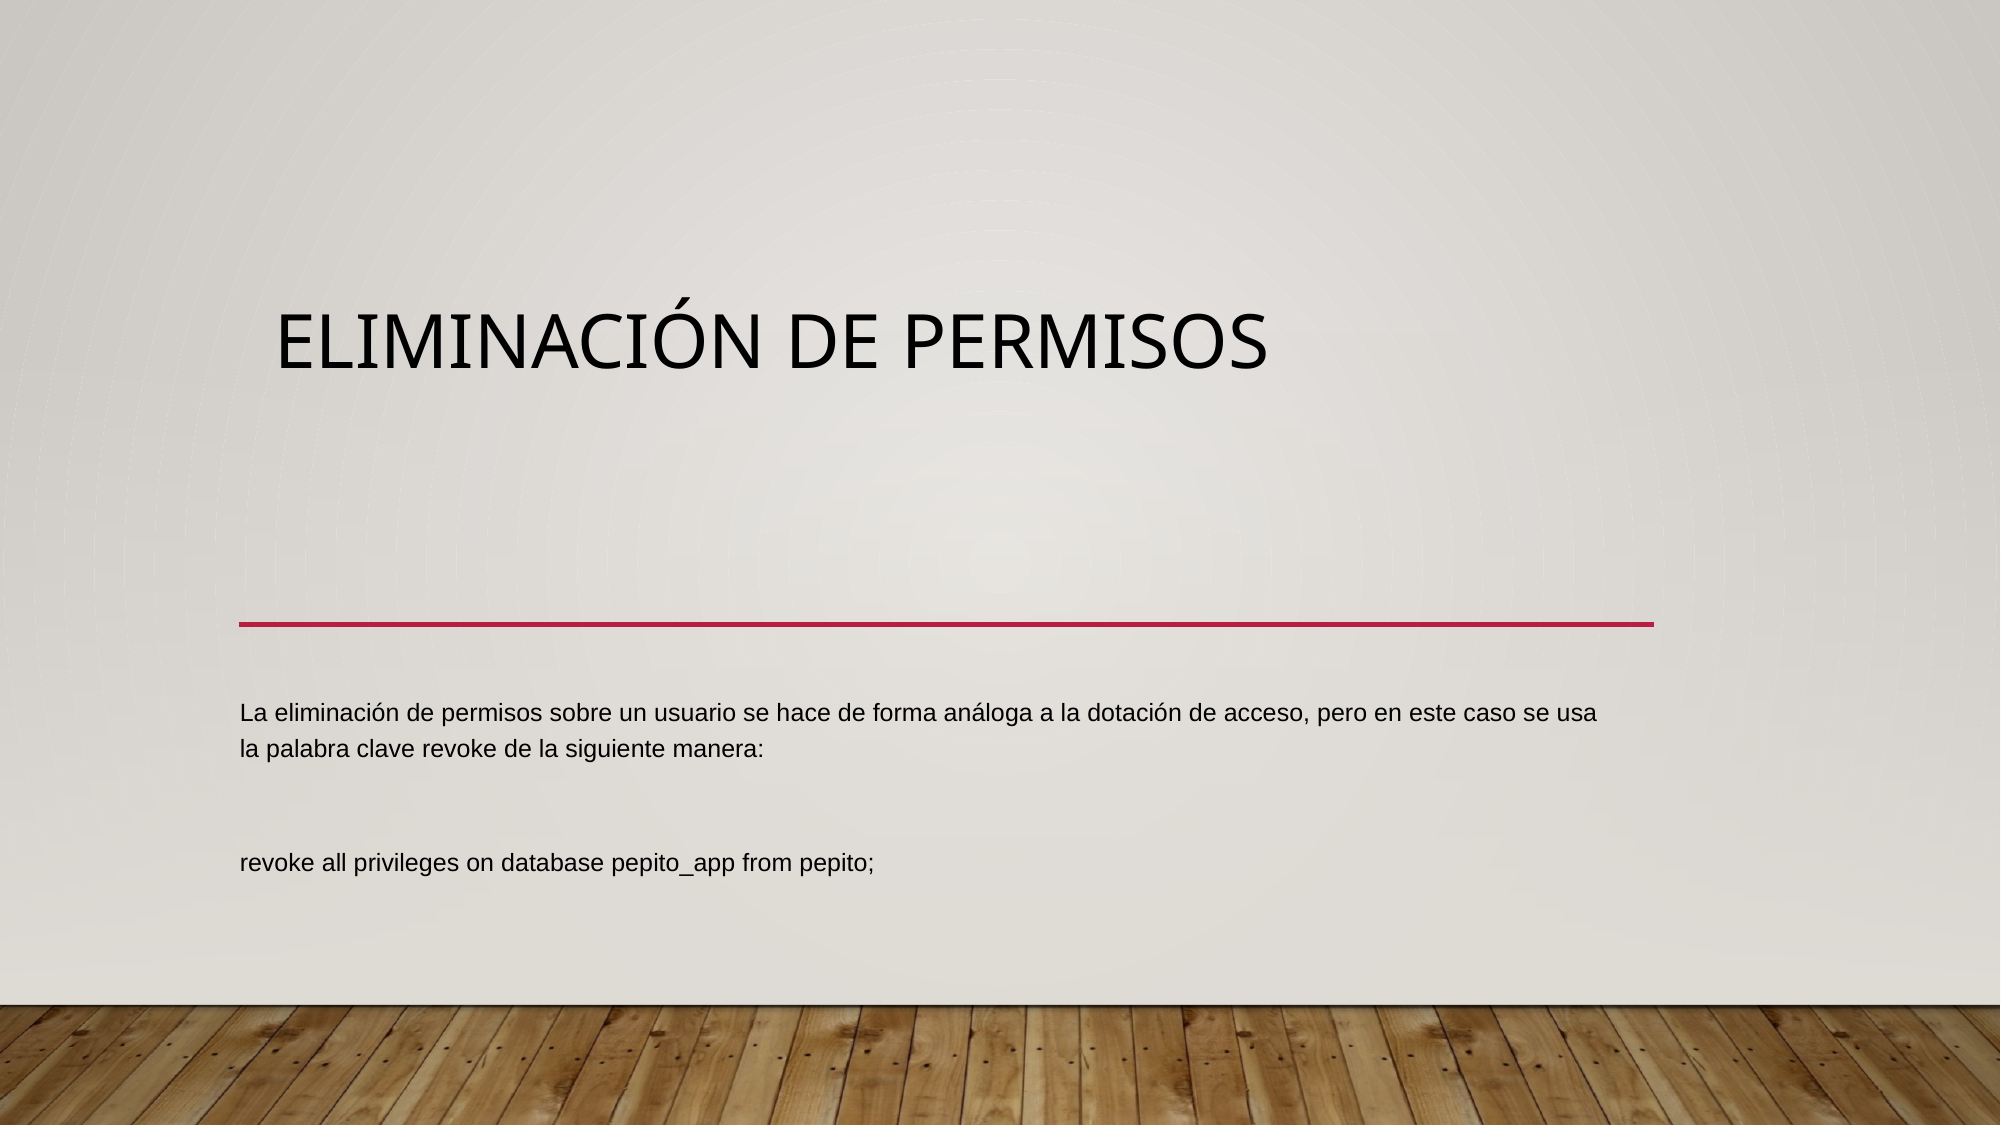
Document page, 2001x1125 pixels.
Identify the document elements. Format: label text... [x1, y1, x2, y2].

title Eliminación de permisos [259, 83, 1677, 393]
list La eliminación de permisos sobre un usuario se hace de forma análoga a la dotación de acceso, pero en este caso se usa la palabra clave revoke de la siguiente manera: revoke all privileges on database pepito_app from pepito; [224, 675, 1641, 961]
picture [0, 1005, 2000, 1125]
